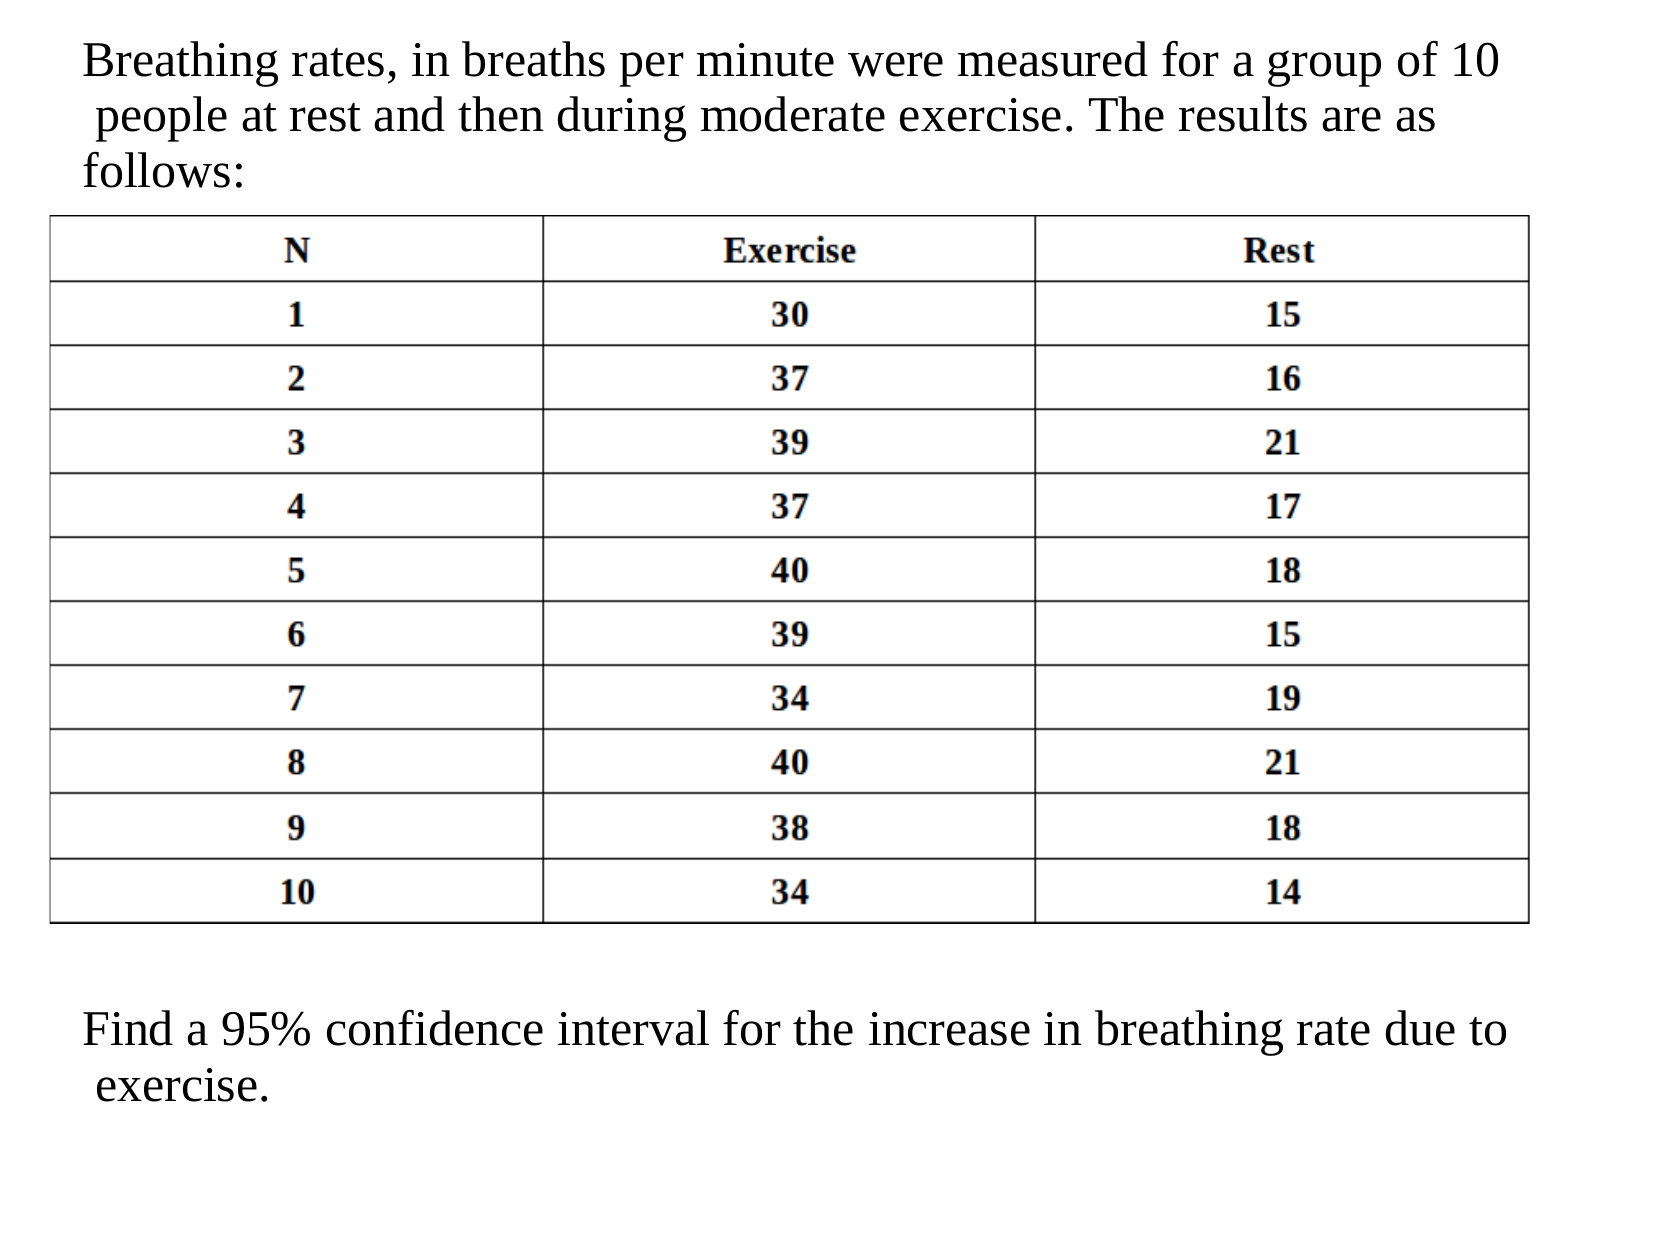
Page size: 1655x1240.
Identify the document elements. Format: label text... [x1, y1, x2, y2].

title Breathing rates, in breaths per minute were measured for a group of 10 people at rest and then during moderate exercise. The results are as follows: [80, 25, 1504, 215]
text_box Find a 95% confidence interval for the increase in breathing rate due to exercise. [80, 992, 1512, 1112]
text_box [49, 215, 1530, 924]
